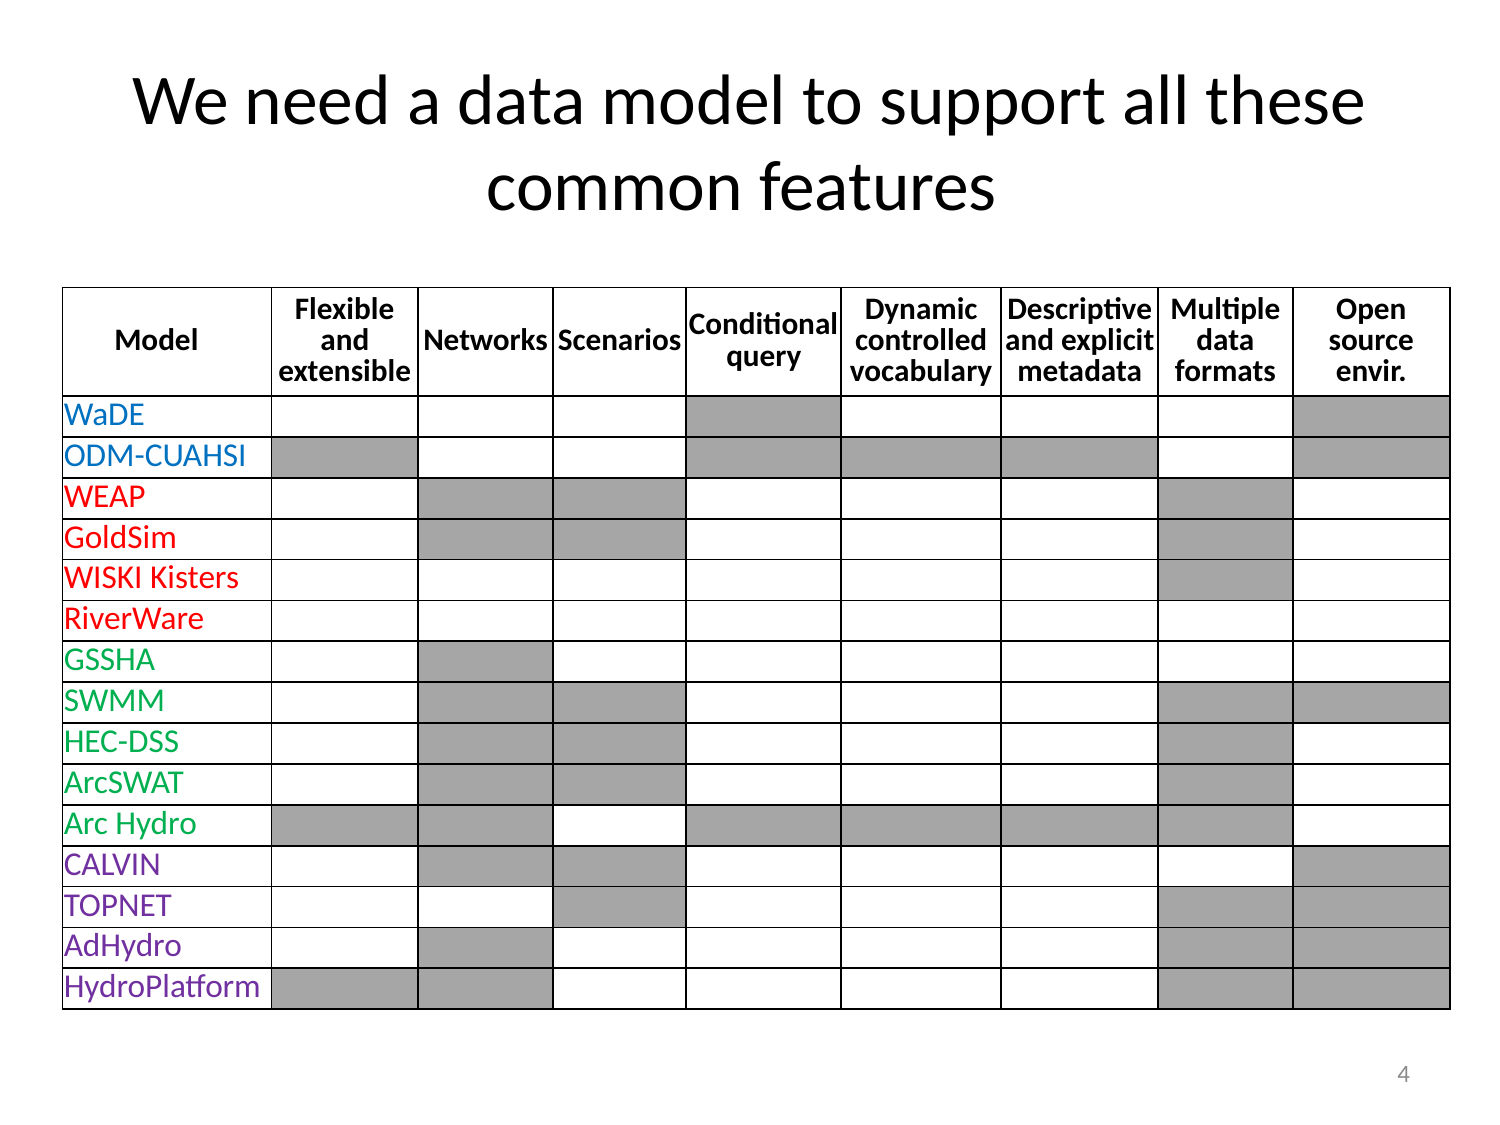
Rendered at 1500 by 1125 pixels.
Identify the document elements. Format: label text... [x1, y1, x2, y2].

slide_number 4 [1074, 1042, 1425, 1103]
table_cell [554, 438, 685, 477]
table_cell [1159, 397, 1292, 436]
table_cell [554, 887, 685, 927]
table_cell [272, 765, 417, 804]
table_cell [1294, 520, 1449, 559]
table_cell [1002, 642, 1157, 681]
table_cell [554, 560, 685, 600]
table_cell [419, 887, 552, 927]
table_cell [554, 969, 685, 1008]
table_cell [1159, 724, 1292, 763]
table_cell [272, 847, 417, 886]
table_cell [272, 642, 417, 681]
table_cell [842, 887, 1000, 927]
table_cell [842, 520, 1000, 559]
table_cell [419, 928, 552, 967]
table_header Flexible and extensible [272, 288, 417, 395]
table_cell [842, 724, 1000, 763]
table_header Model [63, 288, 271, 395]
table_cell [842, 479, 1000, 518]
table_header Descriptive and explicit metadata [1002, 288, 1157, 395]
table_cell [1294, 438, 1449, 477]
table_cell [554, 683, 685, 722]
table_cell [554, 479, 685, 518]
table_header Multiple data formats [1159, 288, 1292, 395]
table_cell [687, 765, 840, 804]
table_cell [1002, 438, 1157, 477]
table_cell [272, 520, 417, 559]
table_header Dynamic controlled vocabulary [842, 288, 1000, 395]
table_cell [554, 847, 685, 886]
table_cell [419, 601, 552, 640]
table_cell [1002, 887, 1157, 927]
table_cell [1002, 765, 1157, 804]
title We need a data model to support all these common features [75, 45, 1425, 233]
table_cell [554, 642, 685, 681]
table_cell [1159, 887, 1292, 927]
table_cell GoldSim [63, 520, 271, 559]
table_cell [419, 724, 552, 763]
table_cell [1294, 806, 1449, 845]
table_cell [272, 806, 417, 845]
table_cell [1294, 847, 1449, 886]
table_cell [1159, 969, 1292, 1008]
table_cell TOPNET [63, 887, 271, 927]
table_cell [272, 887, 417, 927]
table_cell [272, 479, 417, 518]
table_cell [842, 806, 1000, 845]
table_cell WaDE [63, 397, 271, 436]
table_cell [1159, 479, 1292, 518]
table_cell [1159, 806, 1292, 845]
table_cell [419, 560, 552, 600]
table_cell ArcSWAT [63, 765, 271, 804]
table_cell [842, 642, 1000, 681]
table_cell [687, 887, 840, 927]
table_cell [1002, 560, 1157, 600]
table_cell [419, 397, 552, 436]
table_cell [842, 397, 1000, 436]
table_cell [842, 928, 1000, 967]
table_cell [687, 847, 840, 886]
table_cell [842, 560, 1000, 600]
table_cell [419, 683, 552, 722]
table_cell [687, 520, 840, 559]
table_cell AdHydro [63, 928, 271, 967]
table_cell [687, 560, 840, 600]
table_cell [1294, 397, 1449, 436]
table_cell [1159, 847, 1292, 886]
table_cell [419, 765, 552, 804]
table_cell [419, 806, 552, 845]
table_cell [687, 601, 840, 640]
table_cell [842, 438, 1000, 477]
table_cell [419, 969, 552, 1008]
table_cell [687, 969, 840, 1008]
table_cell [554, 765, 685, 804]
table_cell [554, 724, 685, 763]
table_cell [554, 397, 685, 436]
table_cell [1159, 520, 1292, 559]
table_cell [554, 520, 685, 559]
table_cell [554, 806, 685, 845]
table_cell [1294, 887, 1449, 927]
table_cell [842, 683, 1000, 722]
table_cell [687, 928, 840, 967]
table_cell [1002, 724, 1157, 763]
table_cell [419, 642, 552, 681]
table_cell [1294, 765, 1449, 804]
table_header Networks [419, 288, 552, 395]
table_cell [1159, 642, 1292, 681]
table_cell [1294, 560, 1449, 600]
table_cell [1294, 969, 1449, 1008]
table_cell [272, 969, 417, 1008]
table_cell [1159, 683, 1292, 722]
table_cell [687, 806, 840, 845]
table_header Open source envir. [1294, 288, 1449, 395]
table_cell RiverWare [63, 601, 271, 640]
table_cell [1002, 806, 1157, 845]
table_cell [419, 479, 552, 518]
table_cell [1002, 928, 1157, 967]
table_cell [1002, 683, 1157, 722]
table_cell SWMM [63, 683, 271, 722]
table_cell [272, 560, 417, 600]
table_cell HydroPlatform [63, 969, 271, 1008]
table_cell [1159, 765, 1292, 804]
table_cell [1294, 642, 1449, 681]
table_cell [842, 969, 1000, 1008]
table_cell [272, 397, 417, 436]
table_cell [842, 847, 1000, 886]
table_cell GSSHA [63, 642, 271, 681]
table_cell [554, 928, 685, 967]
table_cell [419, 438, 552, 477]
table_cell [1002, 479, 1157, 518]
table_cell [842, 765, 1000, 804]
table_cell [687, 397, 840, 436]
table_cell [1294, 683, 1449, 722]
table_cell [1159, 928, 1292, 967]
table_cell [1002, 847, 1157, 886]
table_cell [687, 642, 840, 681]
table_cell [687, 438, 840, 477]
table_cell [687, 683, 840, 722]
table_cell [842, 601, 1000, 640]
table_cell WISKI Kisters [63, 560, 271, 600]
table_cell [687, 479, 840, 518]
table_cell [1159, 438, 1292, 477]
table_cell Arc Hydro [63, 806, 271, 845]
table_cell [1294, 601, 1449, 640]
table_cell [419, 847, 552, 886]
table_header Scenarios [554, 288, 685, 395]
table_cell [272, 683, 417, 722]
table_cell [1294, 479, 1449, 518]
table_cell HEC-DSS [63, 724, 271, 763]
table_cell [1002, 969, 1157, 1008]
table_header Conditional query [687, 288, 840, 395]
table_cell ODM-CUAHSI [63, 438, 271, 477]
table_cell [272, 601, 417, 640]
table_cell [1294, 724, 1449, 763]
table_cell [272, 438, 417, 477]
table_cell [554, 601, 685, 640]
table_cell [272, 724, 417, 763]
table_cell [1002, 397, 1157, 436]
table_cell [272, 928, 417, 967]
table_cell [1002, 601, 1157, 640]
table_cell [1002, 520, 1157, 559]
table_cell [419, 520, 552, 559]
table_cell [1159, 601, 1292, 640]
table_cell [687, 724, 840, 763]
table_cell WEAP [63, 479, 271, 518]
table_cell [1294, 928, 1449, 967]
table_cell [1159, 560, 1292, 600]
table_cell CALVIN [63, 847, 271, 886]
